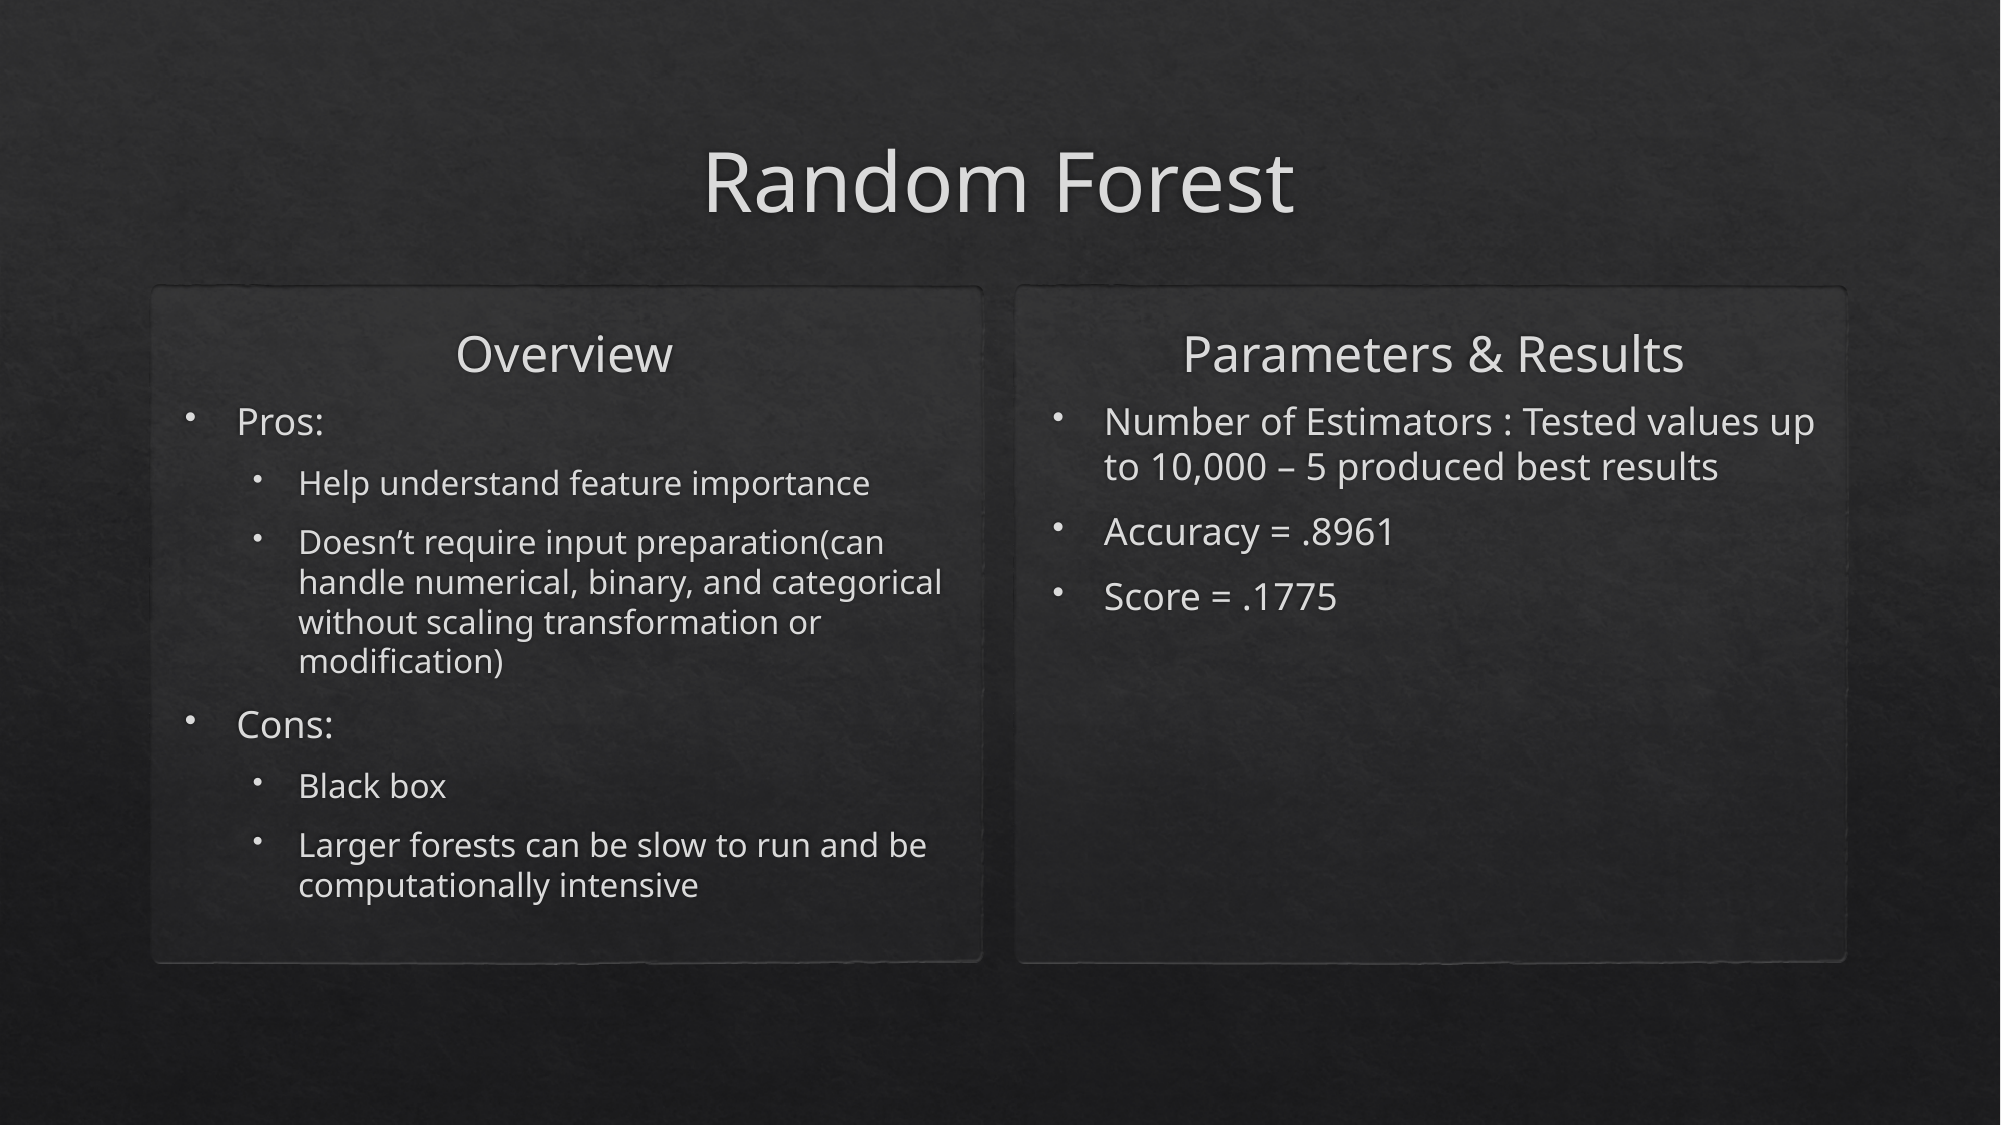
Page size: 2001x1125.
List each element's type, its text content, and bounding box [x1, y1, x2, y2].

title Random Forest [149, 99, 1849, 260]
list Overview [165, 301, 965, 387]
picture [1013, 284, 1849, 965]
picture [149, 284, 985, 965]
list Pros: Help understand feature importance Doesn’t require input preparation(can handle numerical, binary, and categorical without scaling transformation or modification) Cons: Black box Larger forests can be slow to run and be computationally intensive [165, 390, 965, 950]
list Parameters & Results [1032, 301, 1836, 388]
list Number of Estimators : Tested values up to 10,000 – 5 produced best results Accuracy = .8961 Score = .1775 [1032, 390, 1836, 950]
